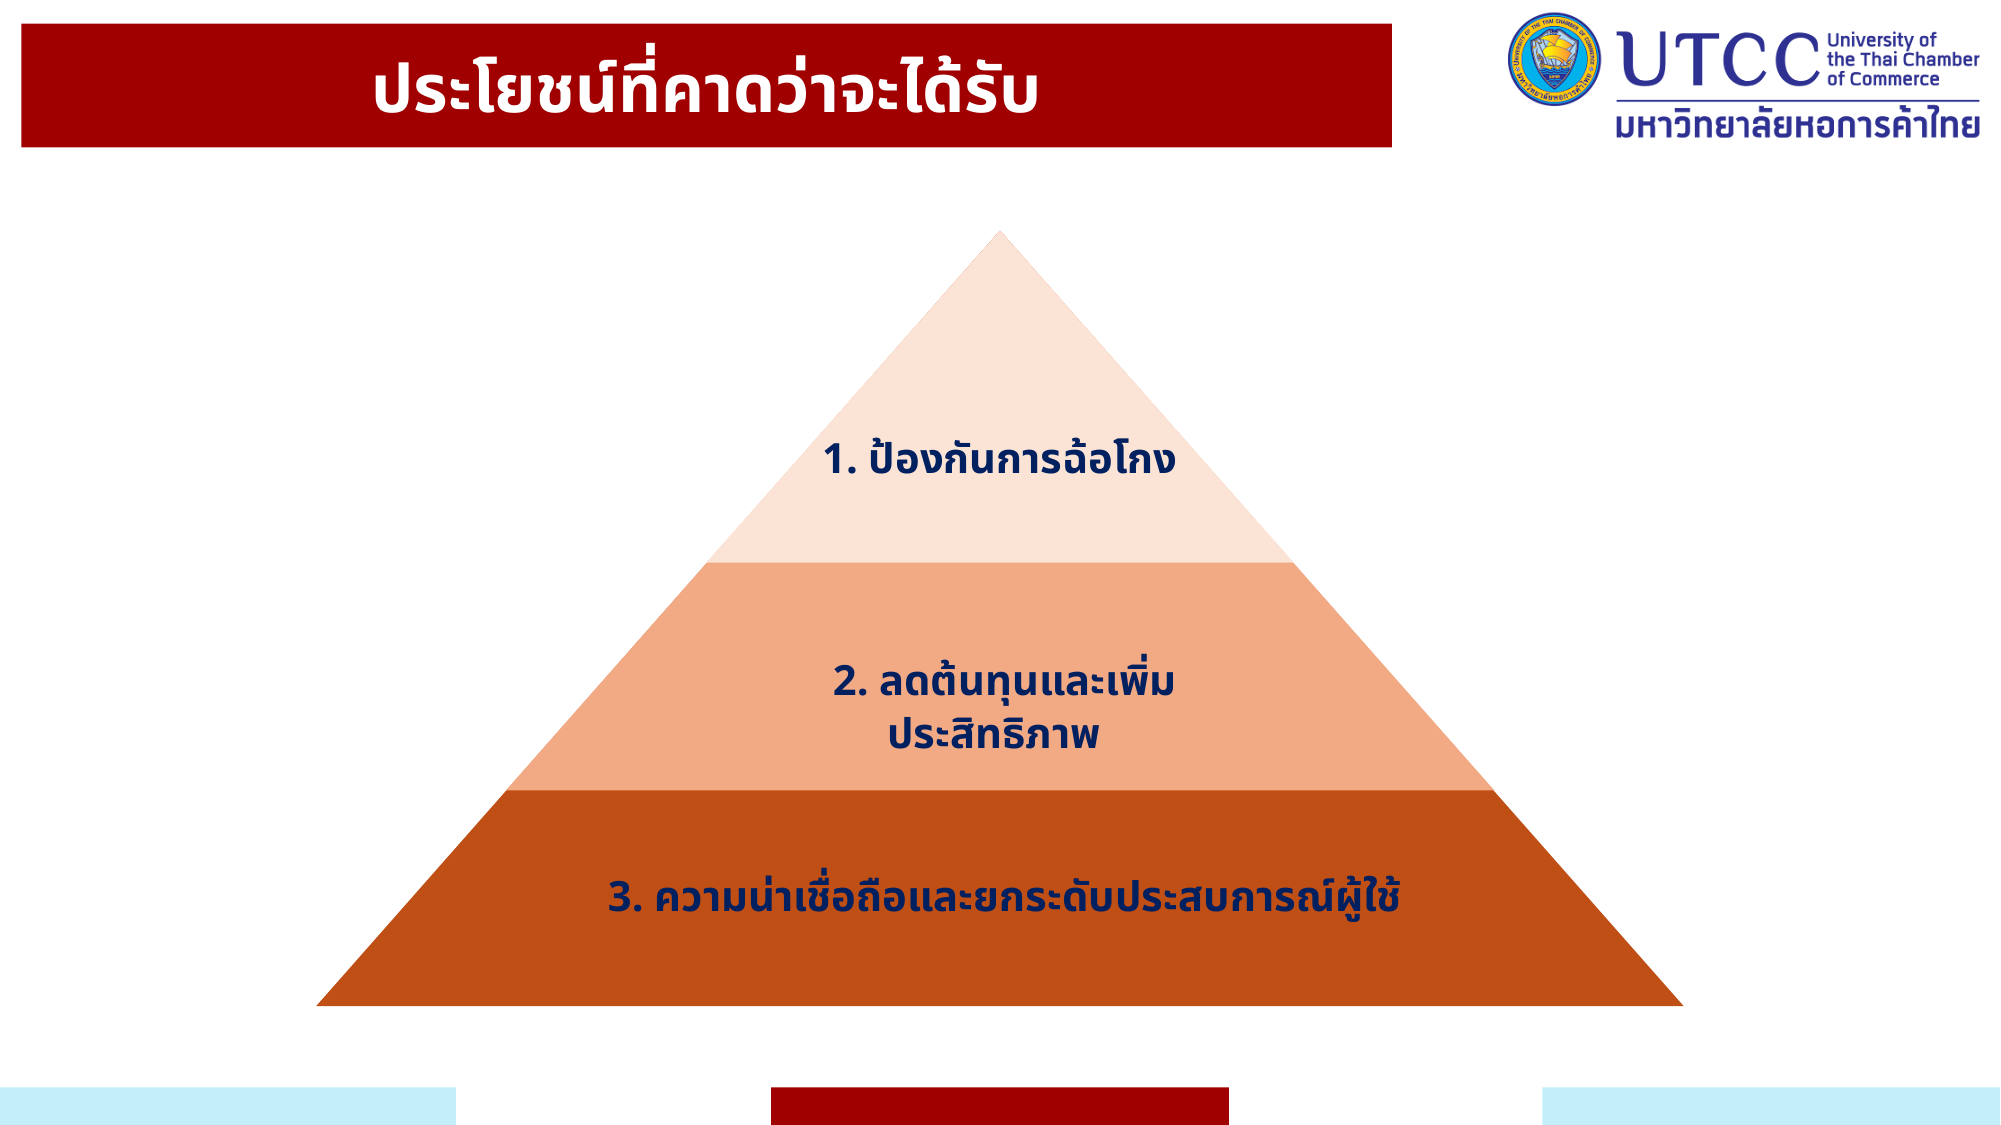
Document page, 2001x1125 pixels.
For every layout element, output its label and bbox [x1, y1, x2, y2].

text_box [0, 0, 2000, 1125]
